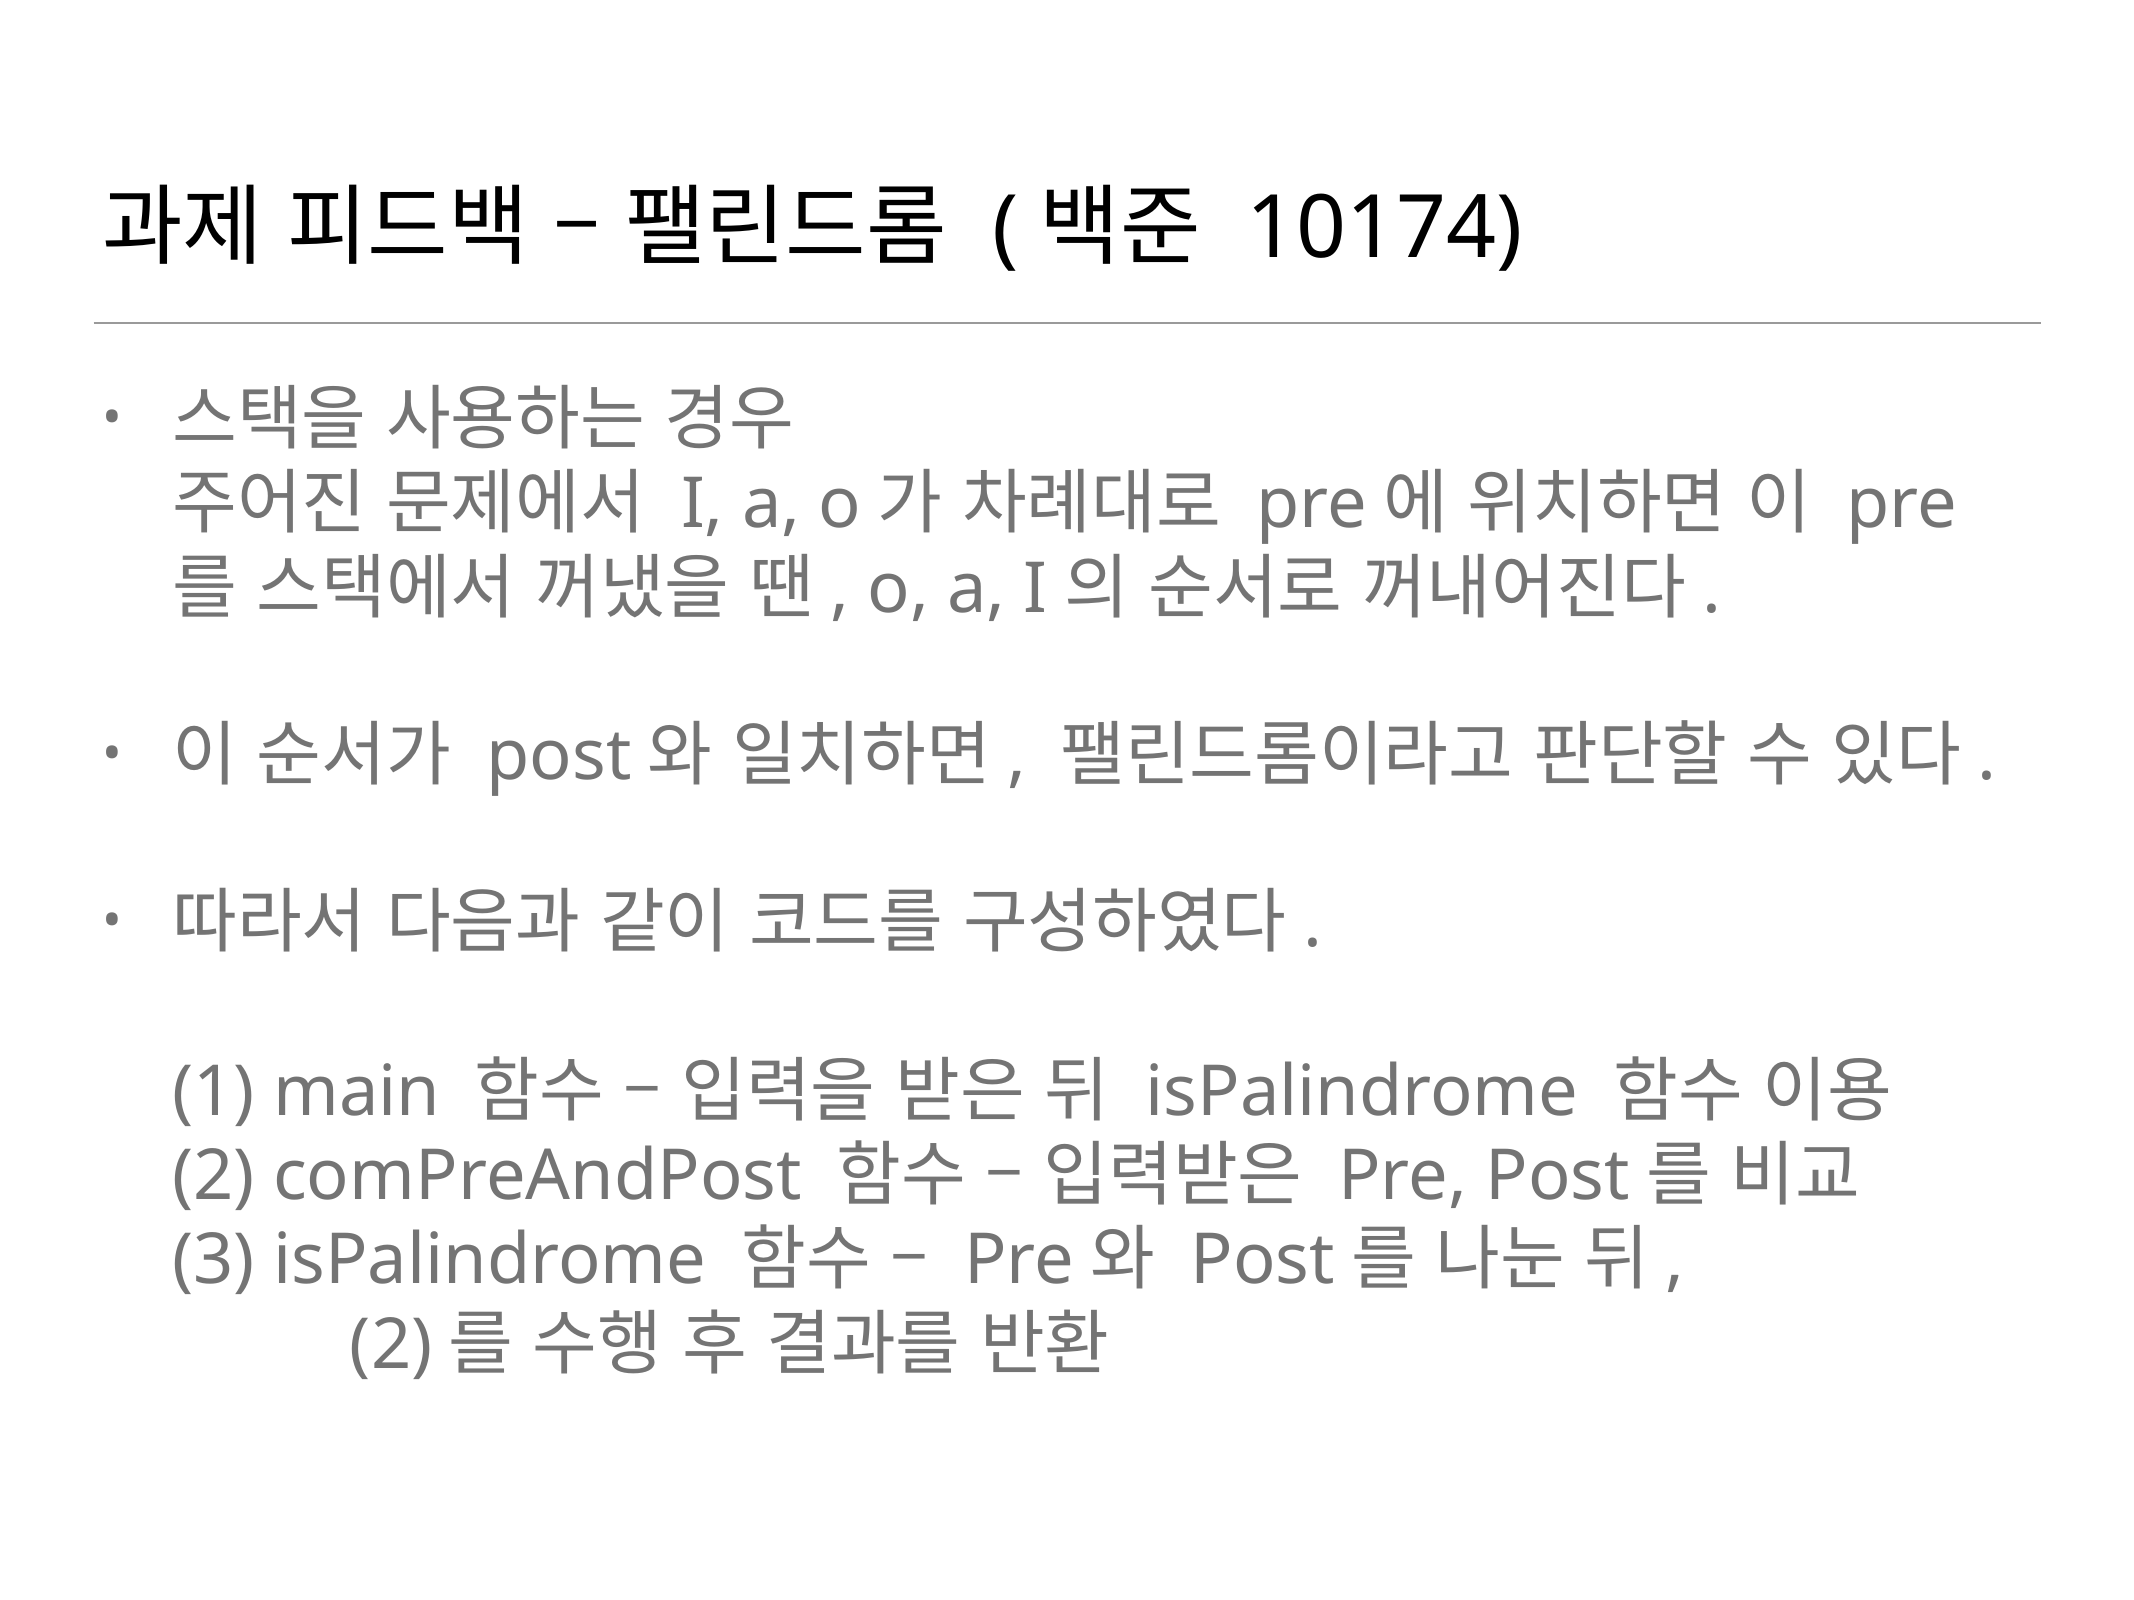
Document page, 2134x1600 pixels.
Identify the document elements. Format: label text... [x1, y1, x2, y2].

list 스택을 사용하는 경우 주어진 문제에서 I, a, o가 차례대로 pre에 위치하면 이 pre를 스택에서 꺼냈을 땐, o, a, I의 순서로 꺼내어진다. 이 순서가 post와 일치하면, 팰린드롬이라고 판단할 수 있다. 따라서 다음과 같이 코드를 구성하였다. (1) main 함수 – 입력을 받은 뒤 isPalindrome 함수 이용 (2) comPreAndPost 함수 – 입력받은 Pre, Post를 비교 (3) isPalindrome 함수 – Pre와 Post를 나눈 뒤, (2)를 수행 후 결과를 반환 [93, 364, 2041, 1459]
title 과제 피드백 – 팰린드롬 (백준 10174) [93, 53, 2041, 284]
